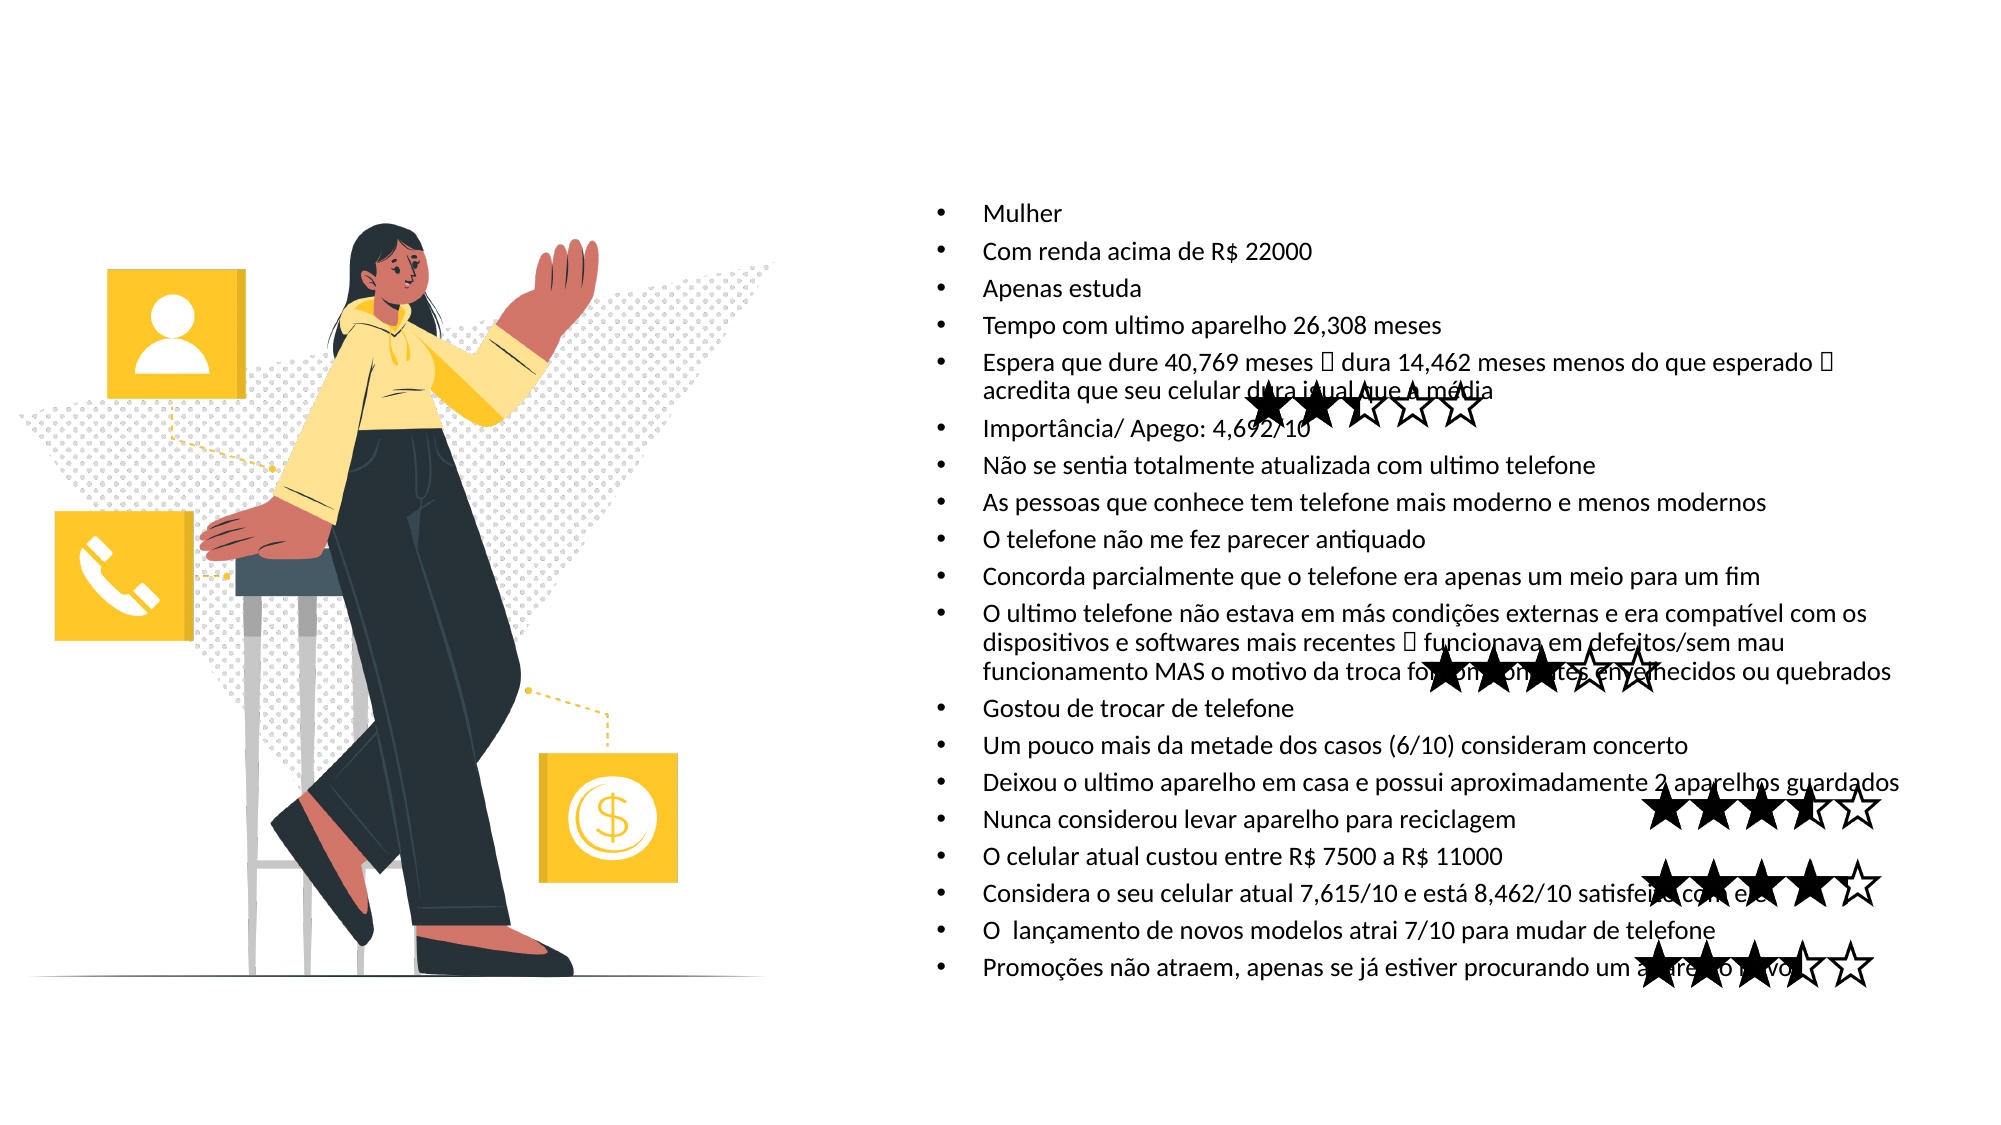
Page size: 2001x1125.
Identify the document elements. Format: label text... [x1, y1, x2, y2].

picture [0, 131, 851, 1039]
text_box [1241, 327, 1485, 478]
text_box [1631, 887, 1875, 1038]
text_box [1418, 591, 1662, 743]
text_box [1638, 729, 1882, 880]
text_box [1638, 880, 1882, 957]
list Mulher Com renda acima de R$ 22000 Apenas estuda Tempo com ultimo aparelho 26,308 meses Espera que dure 40,769 meses  dura 14,462 meses menos do que esperado  acredita que seu celular dura igual que a média Importância/ Apego: 4,692/10 Não se sentia totalmente atualizada com ultimo telefone As pessoas que conhece tem telefone mais moderno e menos modernos O telefone não me fez parecer antiquado Concorda parcialmente que o telefone era apenas um meio para um fim O ultimo telefone não estava em más condições externas e era compatível com os dispositivos e softwares mais recentes  funcionava em defeitos/sem mau funcionamento MAS o motivo da troca foi componentes envelhecidos ou quebrados Gostou de trocar de telefone Um pouco mais da metade dos casos (6/10) consideram concerto Deixou o ultimo aparelho em casa e possui aproximadamente 2 aparelhos guardados Nunca considerou levar aparelho para reciclagem O celular atual custou entre R$ 7500 a R$ 11000 Considera o seu celular atual 7,615/10 e está 8,462/10 satisfeito com ele O lançamento de novos modelos atrai 7/10 para mudar de telefone Promoções não atraem, apenas se já estiver procurando um aparelho novo [921, 192, 1935, 992]
